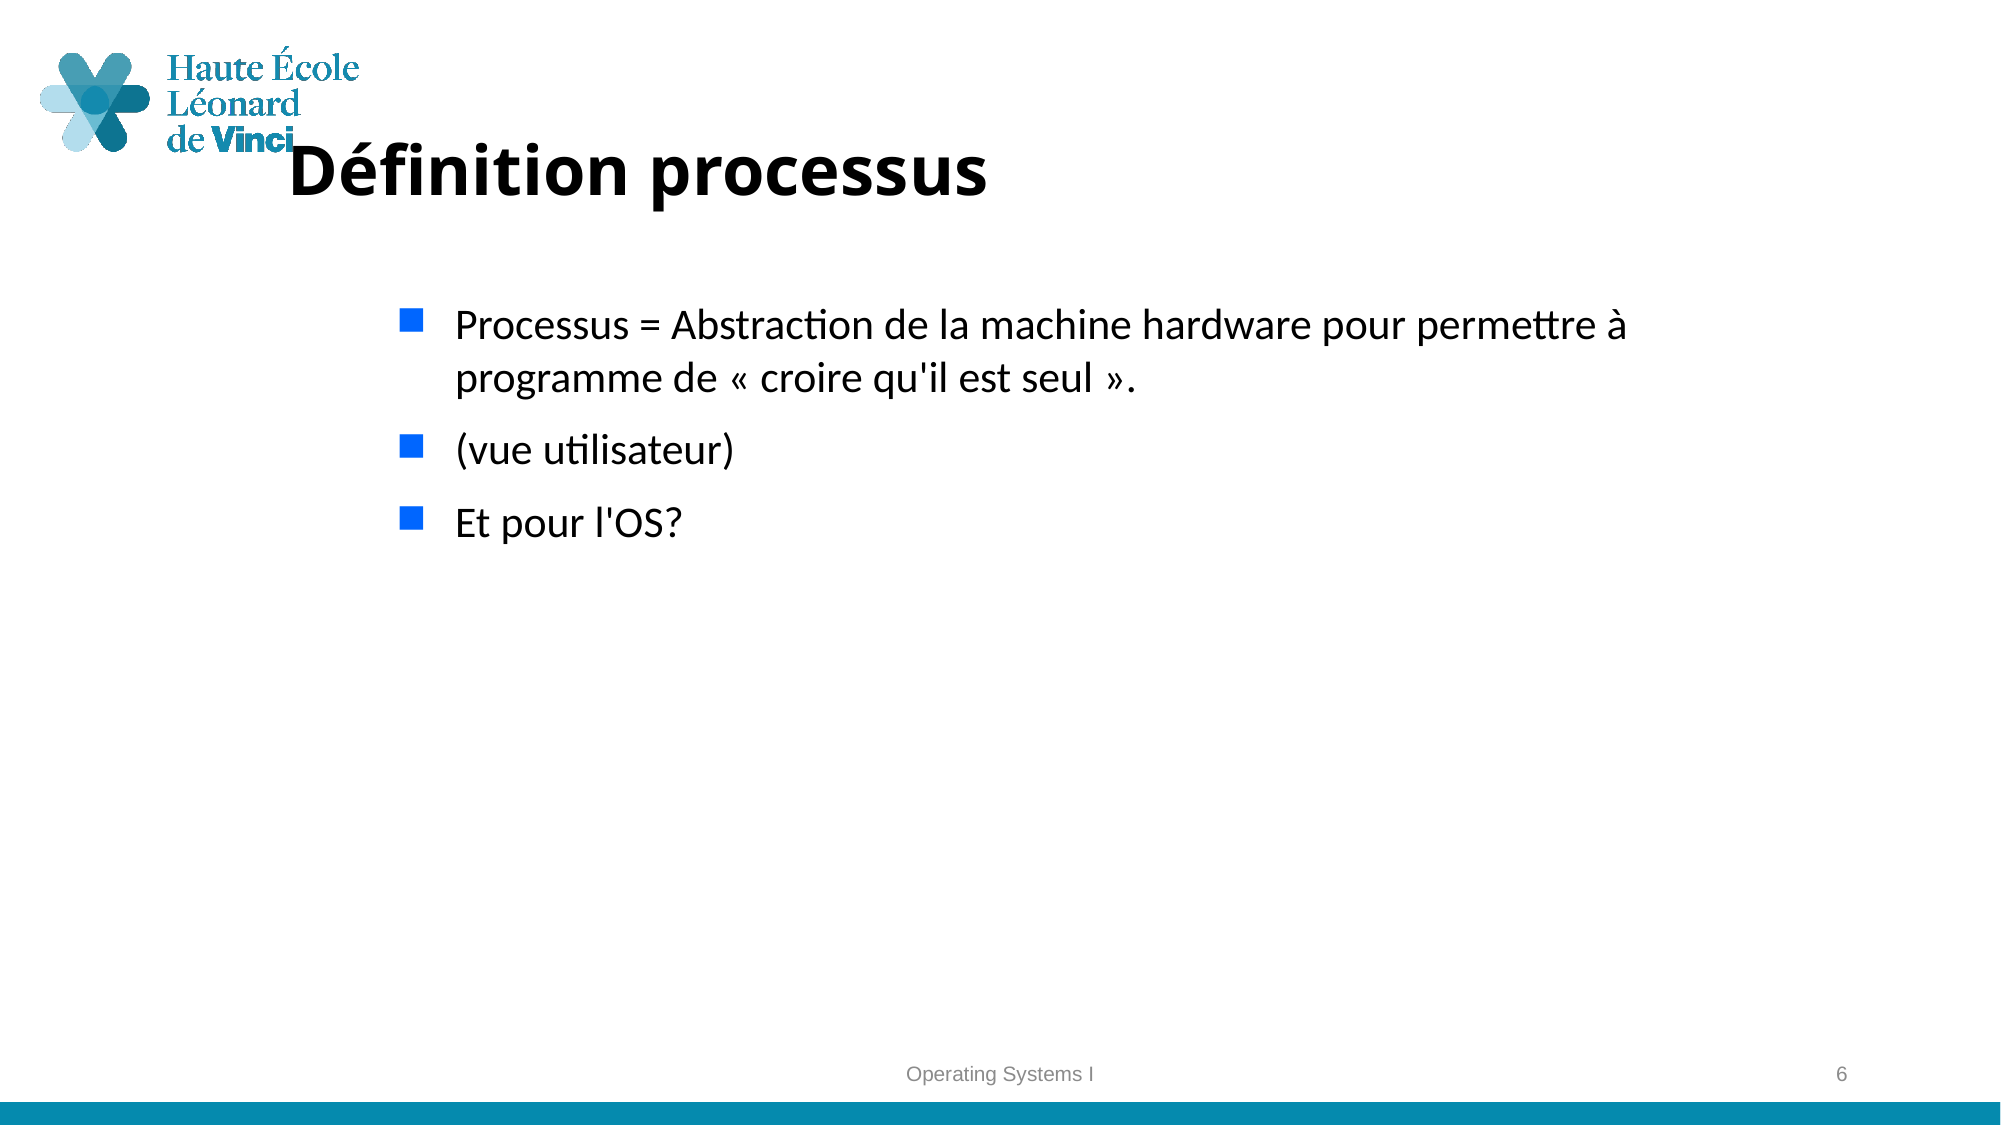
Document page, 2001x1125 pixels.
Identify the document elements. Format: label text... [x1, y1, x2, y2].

title Définition processus [287, 72, 1561, 263]
footer Operating Systems I [662, 1042, 1338, 1103]
picture [15, 30, 383, 176]
list Processus = Abstraction de la machine hardware pour permettre à programme de « croire qu'il est seul ». (vue utilisateur) Et pour l'OS? [402, 295, 1647, 980]
slide_number 6 [1412, 1042, 1863, 1103]
